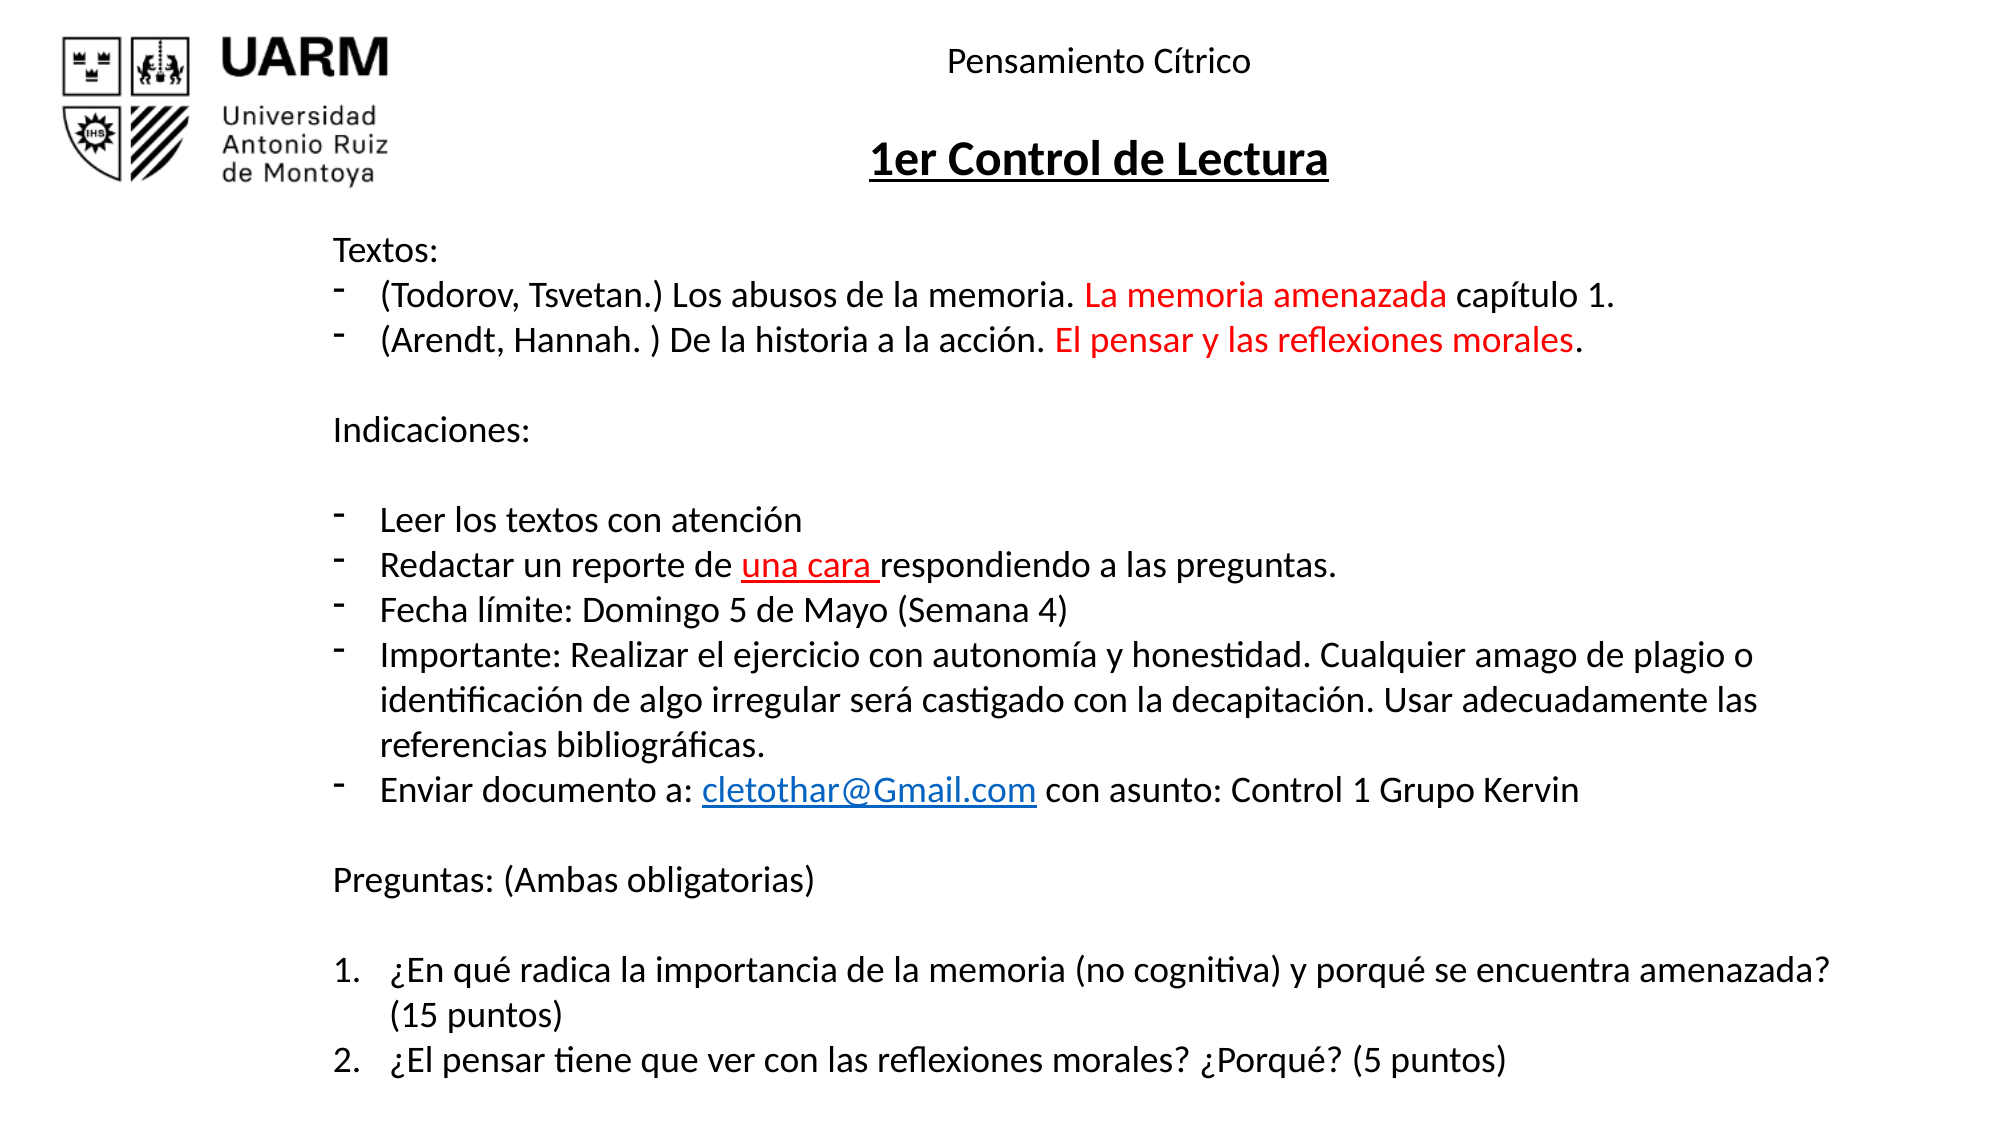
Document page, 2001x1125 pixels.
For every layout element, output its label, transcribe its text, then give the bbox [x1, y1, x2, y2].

text_box Pensamiento Cítrico 1er Control de Lectura [574, 28, 1625, 194]
picture [50, 25, 418, 195]
text_box Textos: (Todorov, Tsvetan.) Los abusos de la memoria. La memoria amenazada capítulo 1. (Arendt, Hannah. ) De la historia a la acción. El pensar y las reflexiones morales. Indicaciones: Leer los textos con atención Redactar un reporte de una cara respondiendo a las preguntas. Fecha límite: Domingo 5 de Mayo (Semana 4) Importante: Realizar el ejercicio con autonomía y honestidad. Cualquier amago de plagio o identificación de algo irregular será castigado con la decapitación. Usar adecuadamente las referencias bibliográficas. Enviar documento a: cletothar@Gmail.com con asunto: Control 1 Grupo Kervin Preguntas: (Ambas obligatorias) ¿En qué radica la importancia de la memoria (no cognitiva) y porqué se encuentra amenazada? (15 puntos) ¿El pensar tiene que ver con las reflexiones morales? ¿Porqué? (5 puntos) [318, 217, 1881, 1125]
